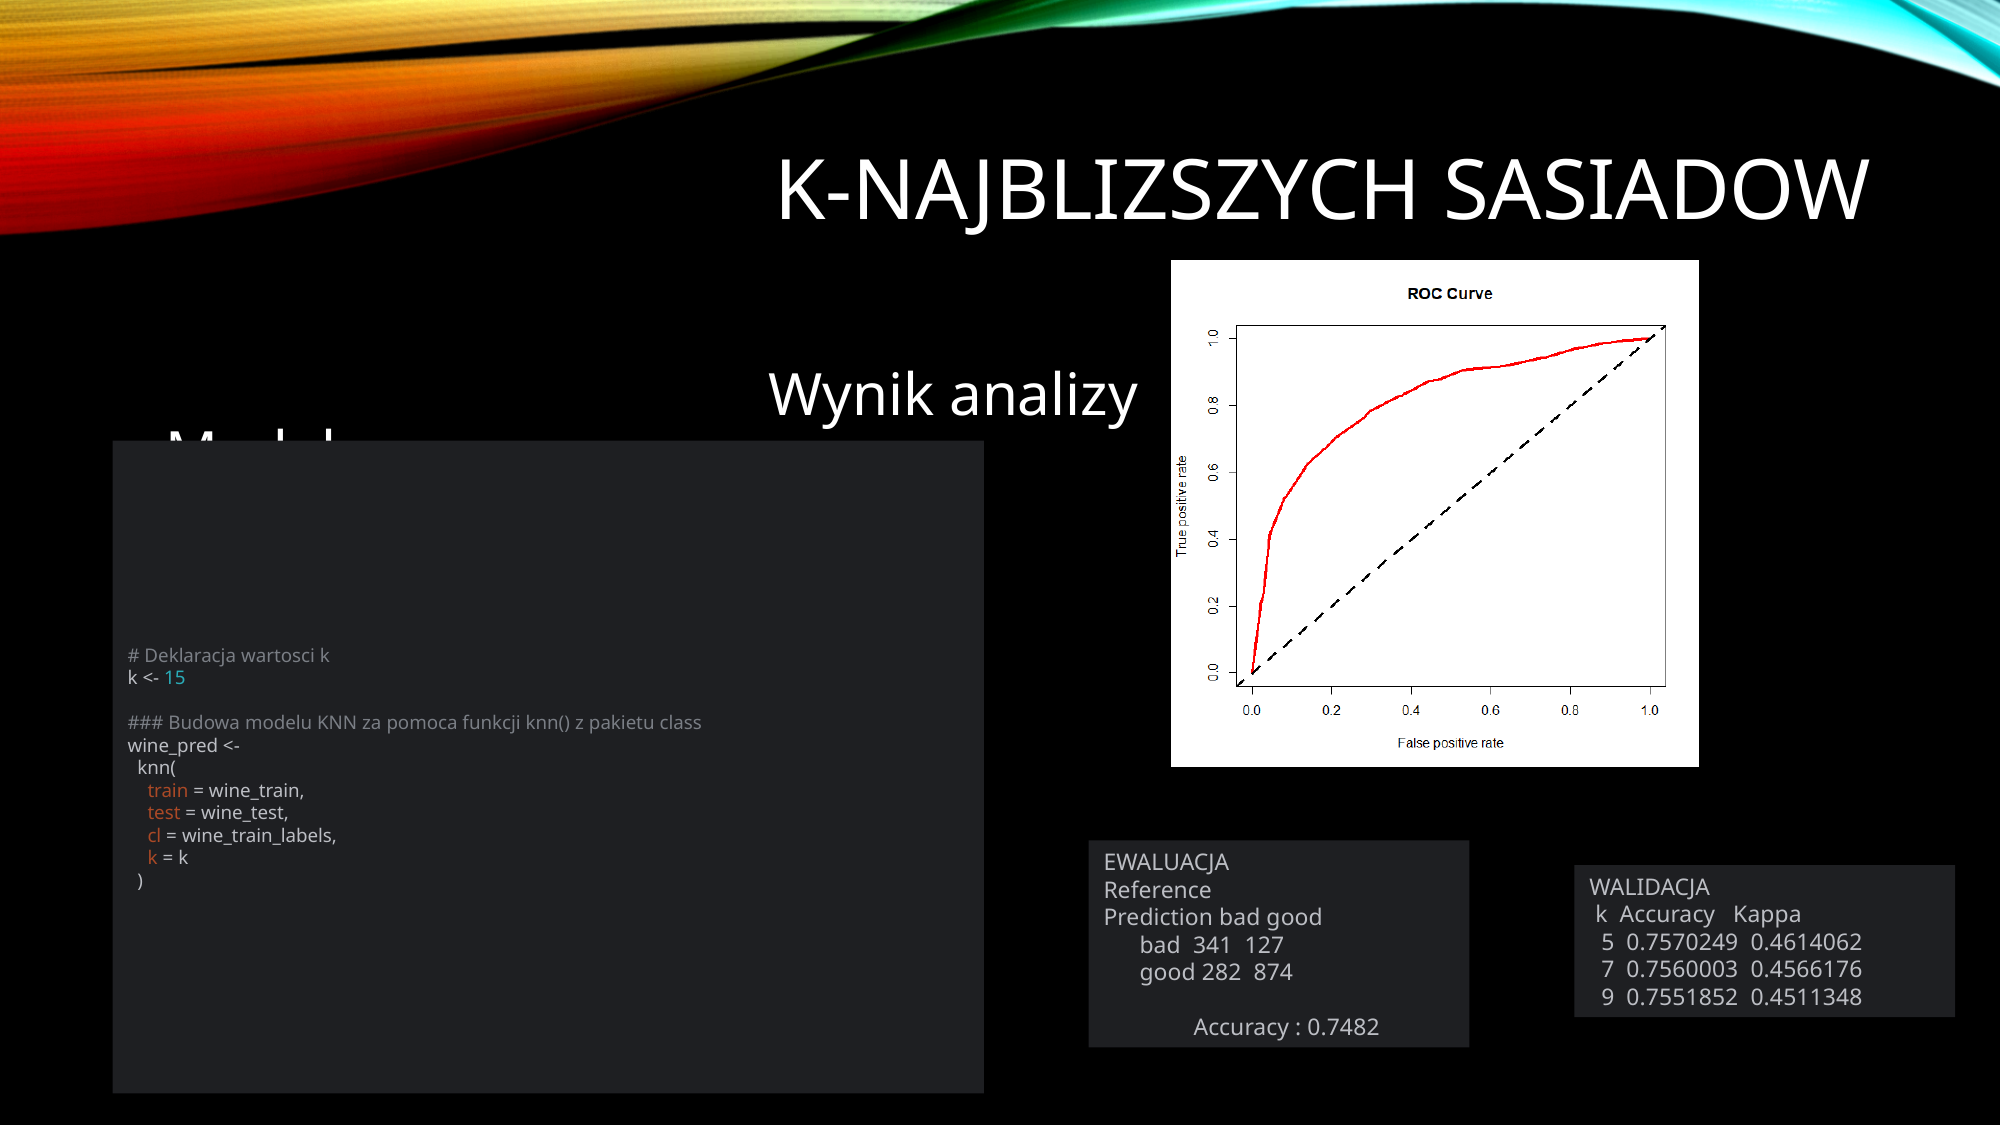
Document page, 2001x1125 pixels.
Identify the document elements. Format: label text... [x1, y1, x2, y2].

text_box EWALUACJA Reference Prediction bad good bad 341 127 good 282 874 Accuracy : 0.7482 [1088, 840, 1470, 1048]
list Model [150, 358, 984, 440]
list # Deklaracja wartosci k k <- 15 ### Budowa modelu KNN za pomoca funkcji knn() z pakietu class wine_pred <- knn( train = wine_train, test = wine_test, cl = wine_train_labels, k = k ) [112, 440, 984, 1094]
picture [0, 0, 2000, 237]
title K-najblizszych sasiadow [474, 86, 1888, 299]
list Wynik analizy [753, 300, 1171, 437]
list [1171, 260, 1700, 768]
text_box WALIDACJA k Accuracy Kappa 5 0.7570249 0.4614062 7 0.7560003 0.4566176 9 0.7551852 0.4511348 [1574, 865, 1956, 1018]
